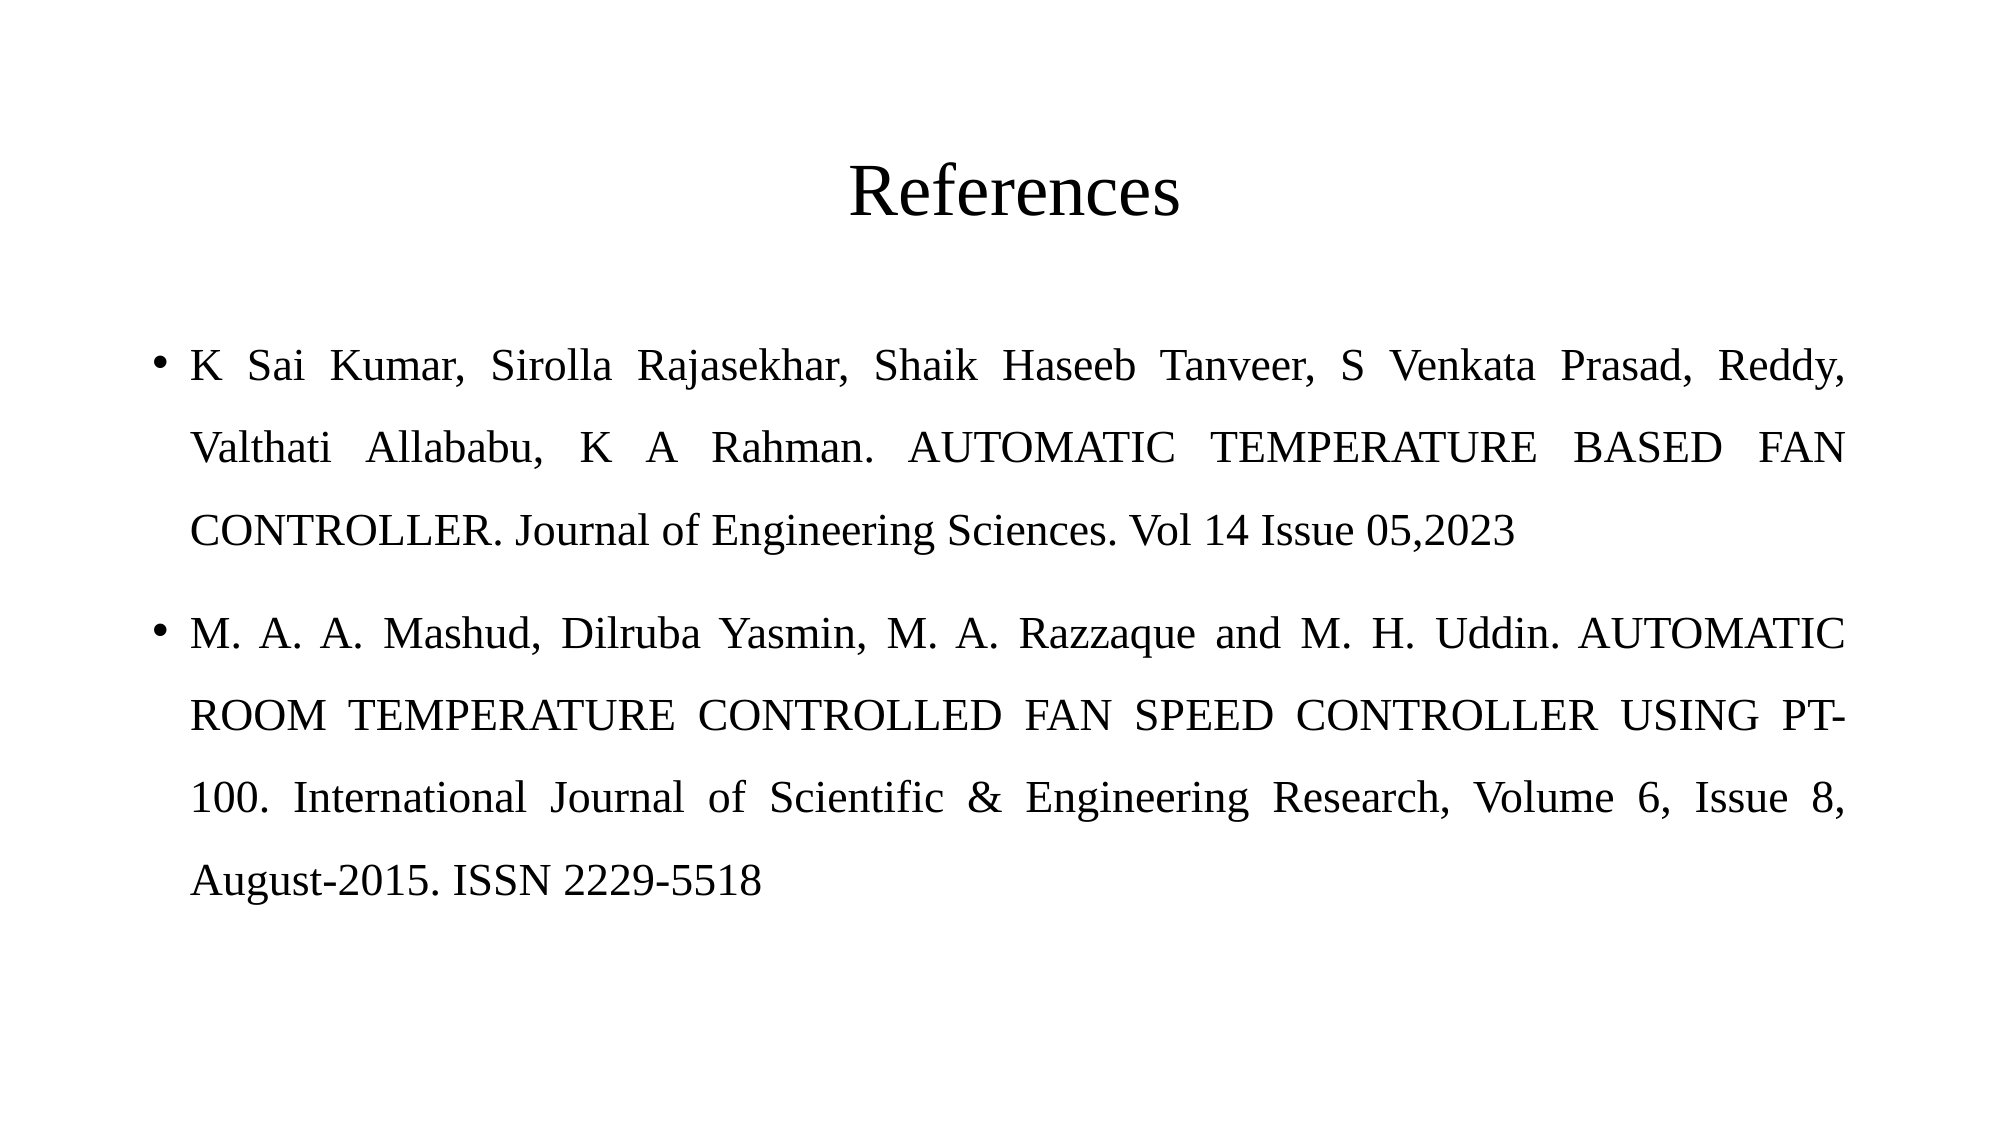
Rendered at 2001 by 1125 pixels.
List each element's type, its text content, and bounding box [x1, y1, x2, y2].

title References [152, 82, 1878, 300]
list K Sai Kumar, Sirolla Rajasekhar, Shaik Haseeb Tanveer, S Venkata Prasad, Reddy, Valthati Allababu, K A Rahman. AUTOMATIC TEMPERATURE BASED FAN CONTROLLER. Journal of Engineering Sciences. Vol 14 Issue 05,2023 M. A. A. Mashud, Dilruba Yasmin, M. A. Razzaque and M. H. Uddin. AUTOMATIC ROOM TEMPERATURE CONTROLLED FAN SPEED CONTROLLER USING PT-100. International Journal of Scientific & Engineering Research, Volume 6, Issue 8, August-2015. ISSN 2229-5518 [137, 299, 1863, 1014]
